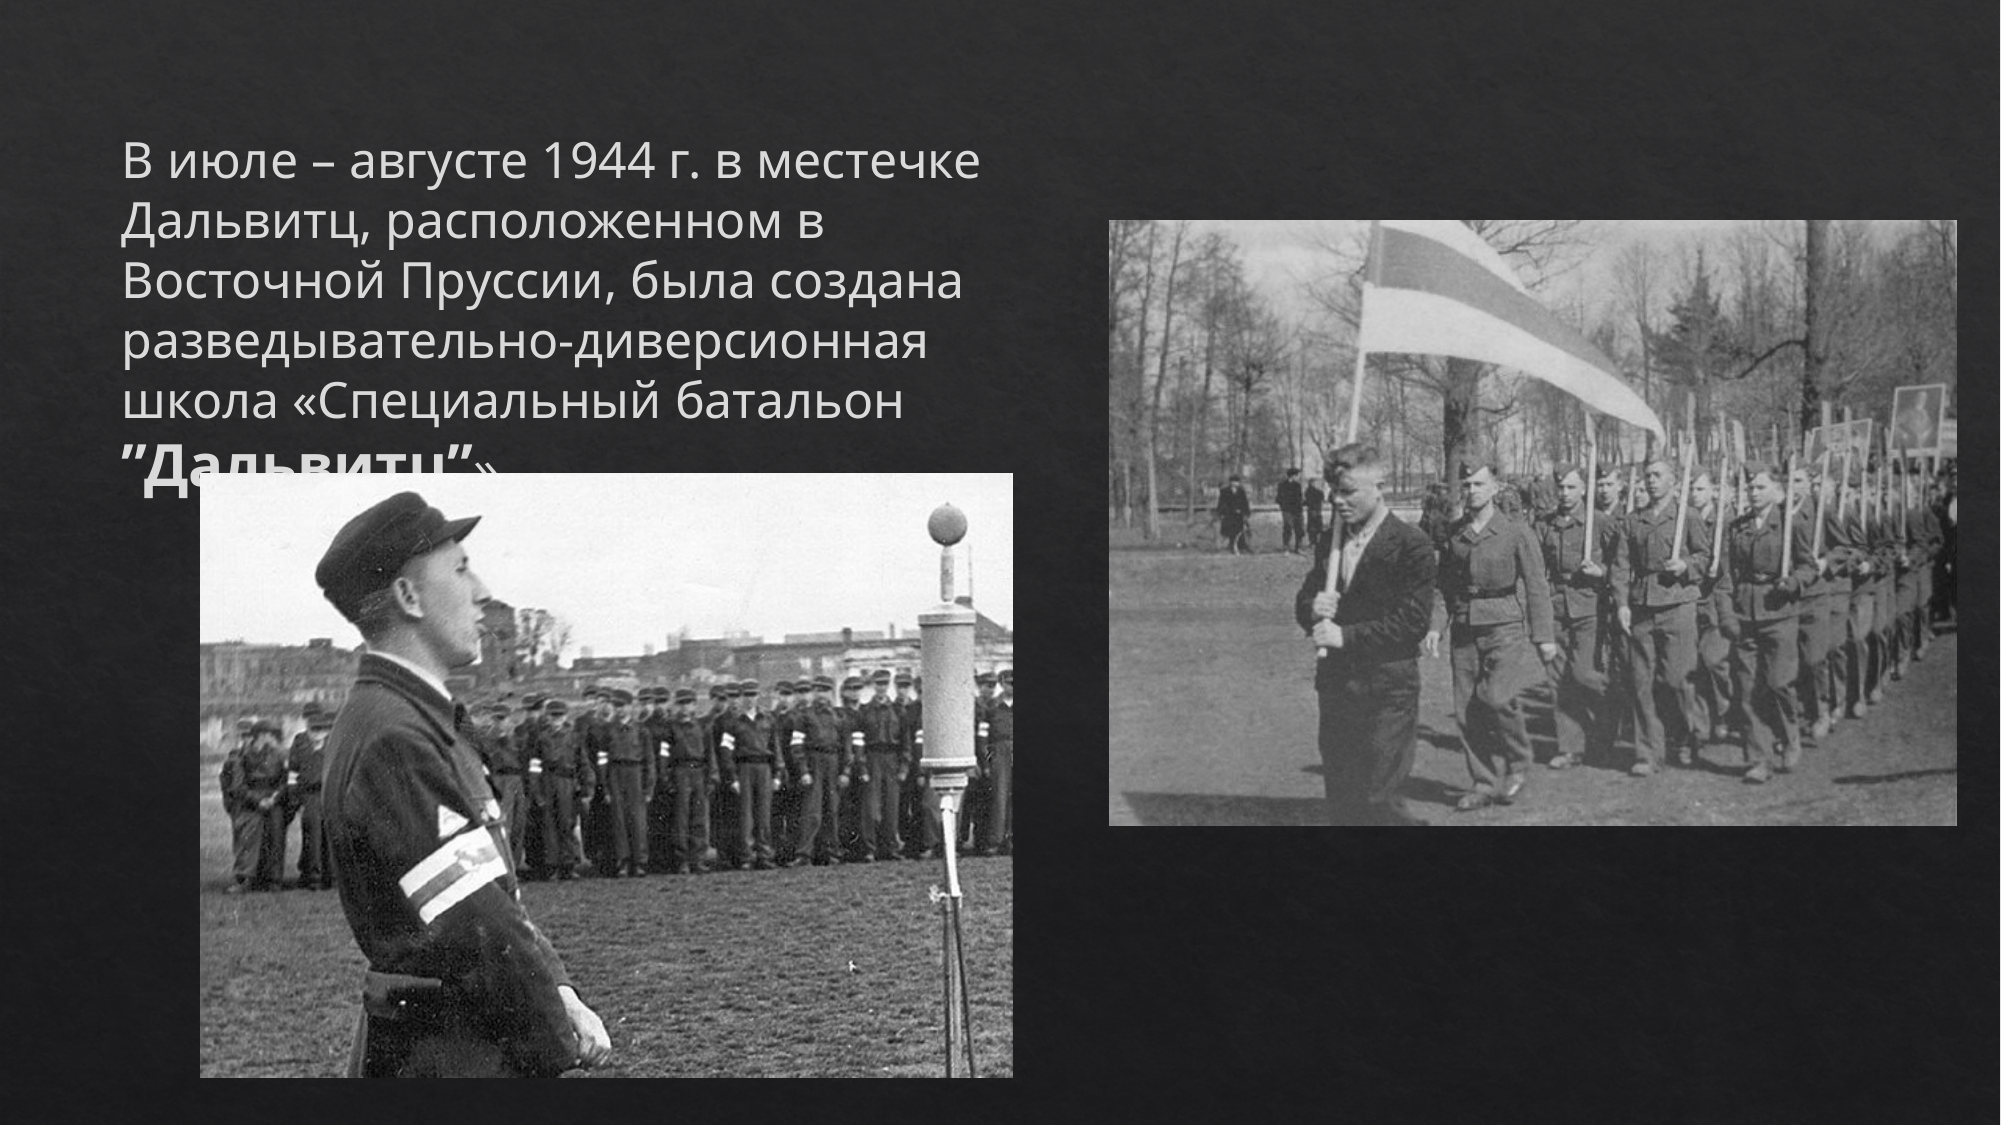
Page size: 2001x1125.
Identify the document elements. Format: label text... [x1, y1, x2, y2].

picture [200, 473, 1014, 1079]
text_box В июле – августе 1944 г. в местечке Дальвитц, расположенном в Восточной Пруссии, была создана разведывательно-диверсионная школа «Специальный батальон ”Дальвитц”». [106, 120, 1107, 506]
picture [1109, 220, 1957, 826]
